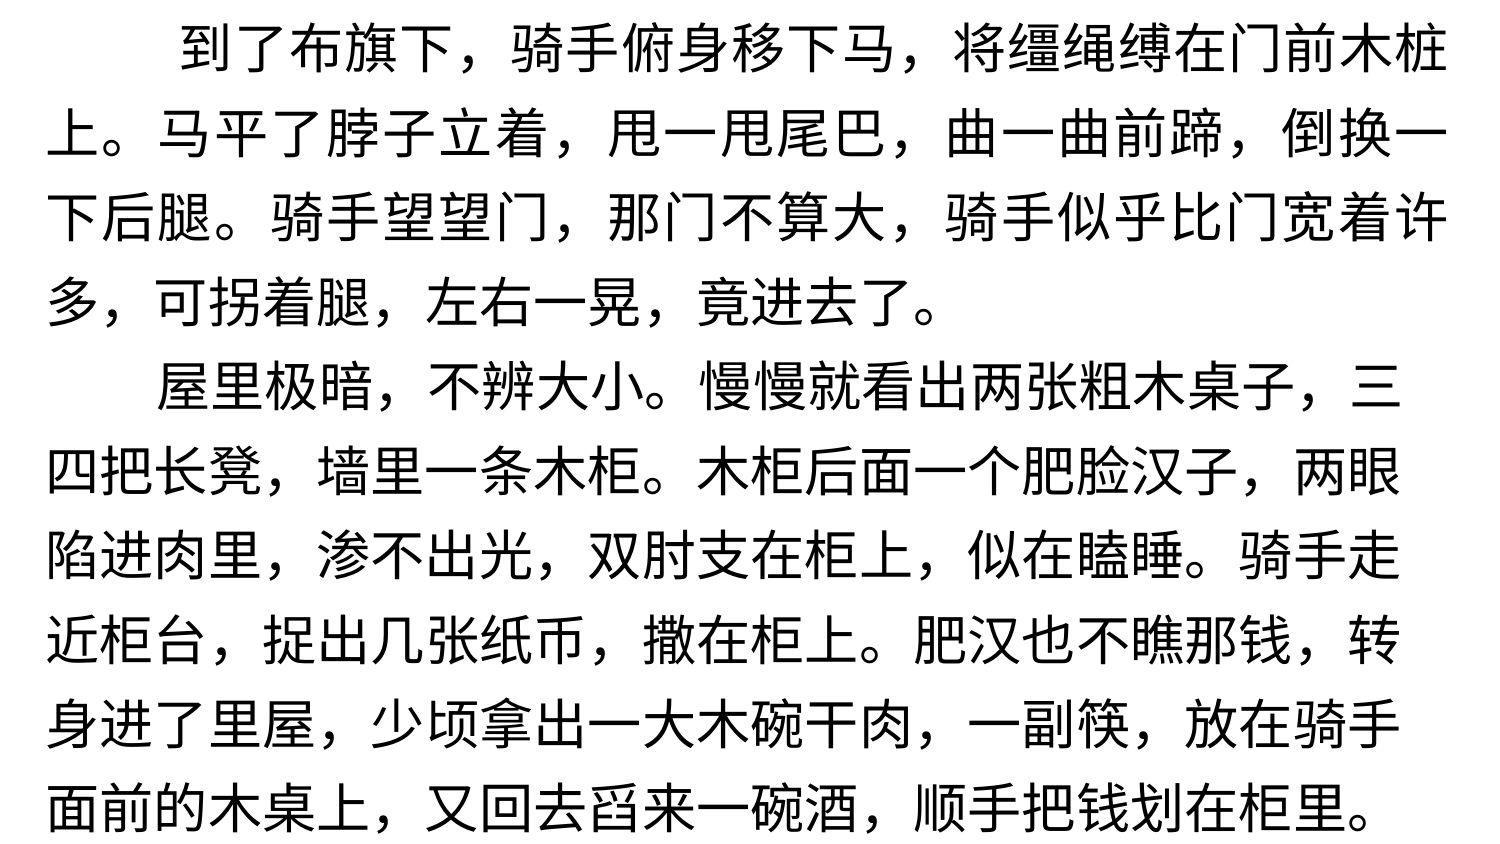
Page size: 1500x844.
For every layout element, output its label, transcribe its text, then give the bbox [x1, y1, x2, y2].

text_box 到了布旗下，骑手俯身移下马，将缰绳缚在门前木桩上。马平了脖子立着，甩一甩尾巴，曲一曲前蹄，倒换一下后腿。骑手望望门，那门不算大，骑手似乎比门宽着许多，可拐着腿，左右一晃，竟进去了。 屋里极暗，不辨大小。慢慢就看出两张粗木桌子，三四把长凳，墙里一条木柜。木柜后面一个肥脸汉子，两眼陷进肉里，渗不出光，双肘支在柜上，似在瞌睡。骑手走近柜台，捉出几张纸币，撒在柜上。肥汉也不瞧那钱，转身进了里屋，少顷拿出一大木碗干肉，一副筷，放在骑手面前的木桌上，又回去舀来一碗酒，顺手把钱划在柜里。 [30, 0, 1464, 844]
